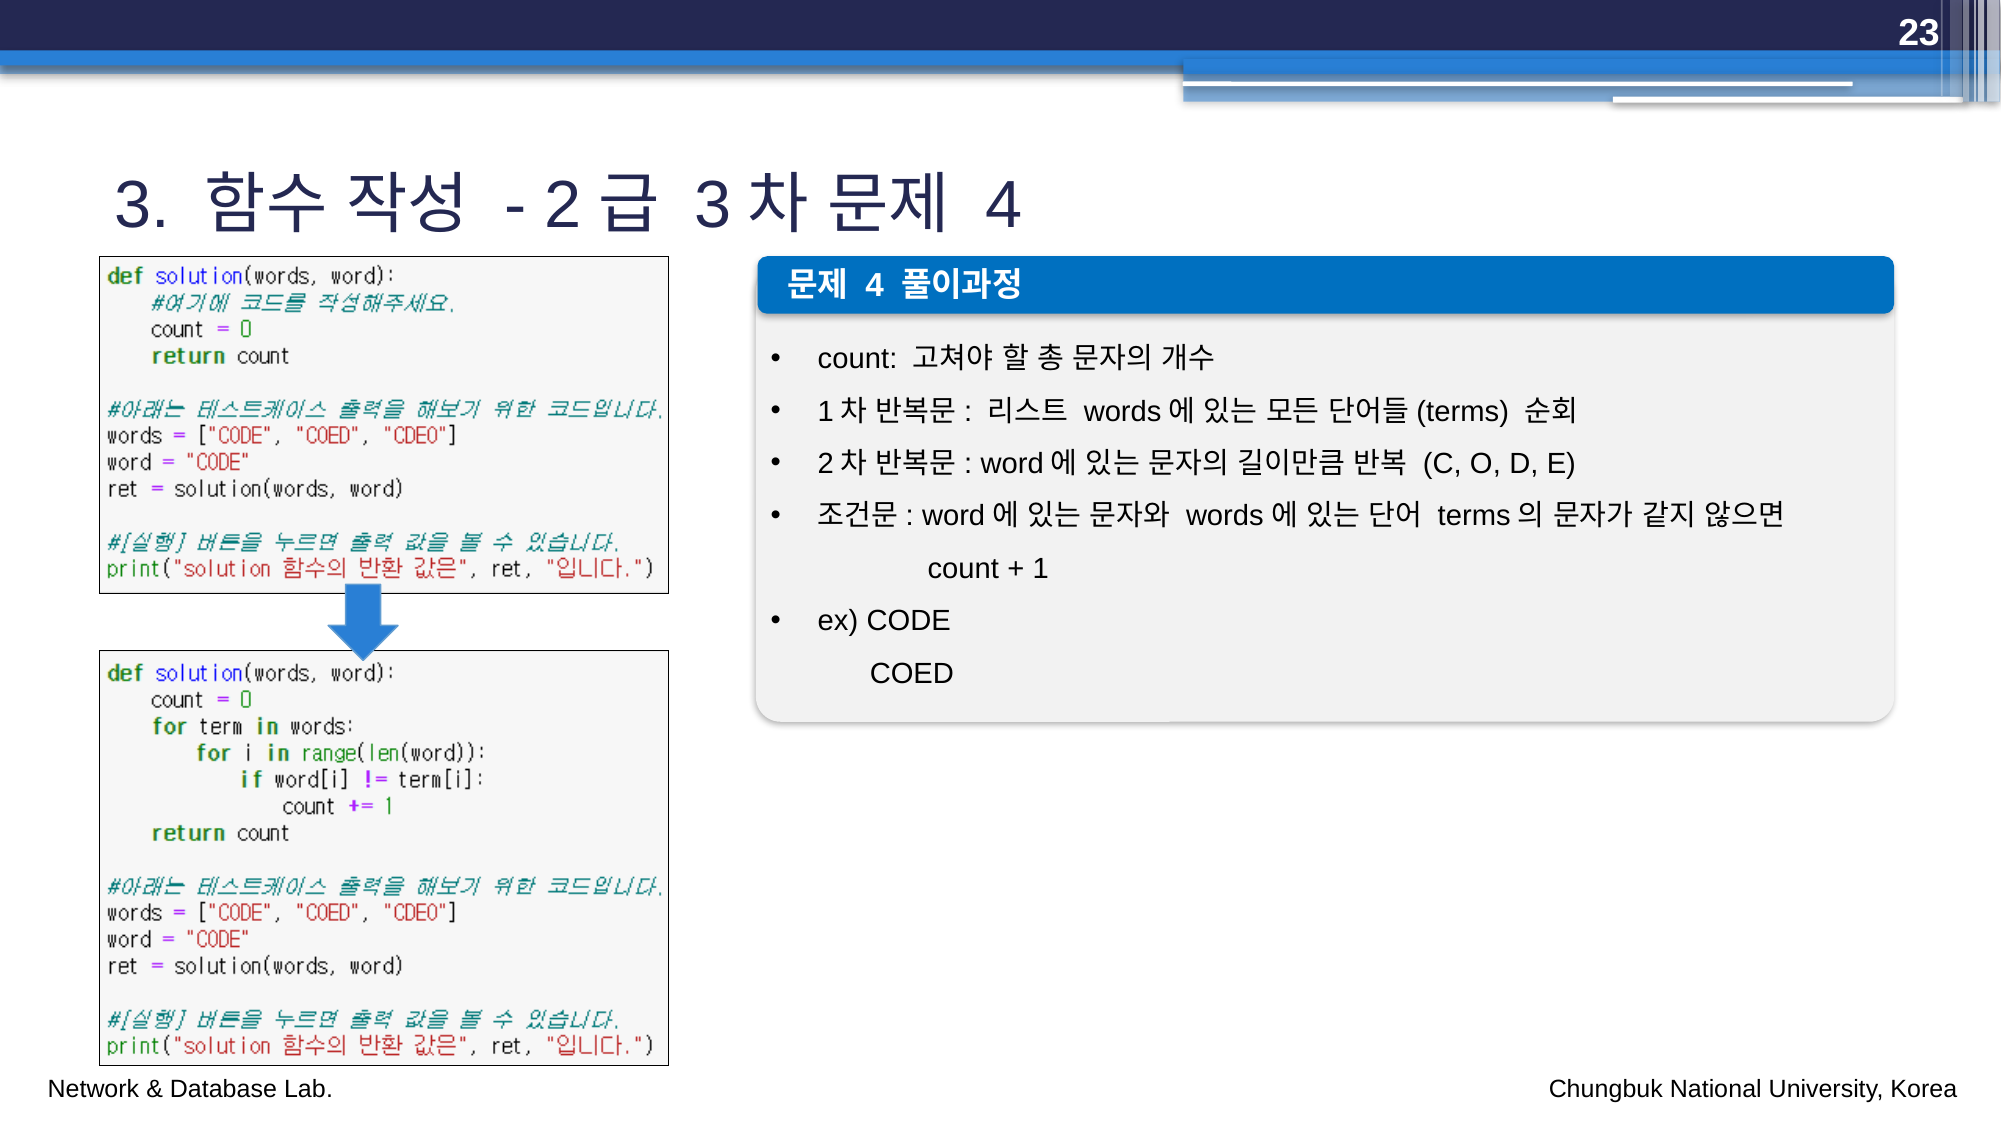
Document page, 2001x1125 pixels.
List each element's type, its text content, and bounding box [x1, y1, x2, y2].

picture [99, 650, 669, 1066]
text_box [755, 255, 1899, 722]
text_box [327, 605, 399, 647]
slide_number 23 [1788, 0, 1955, 61]
picture [99, 255, 669, 594]
title 3. 함수 작성 - 2급 3차 문제 4 [99, 144, 1900, 257]
